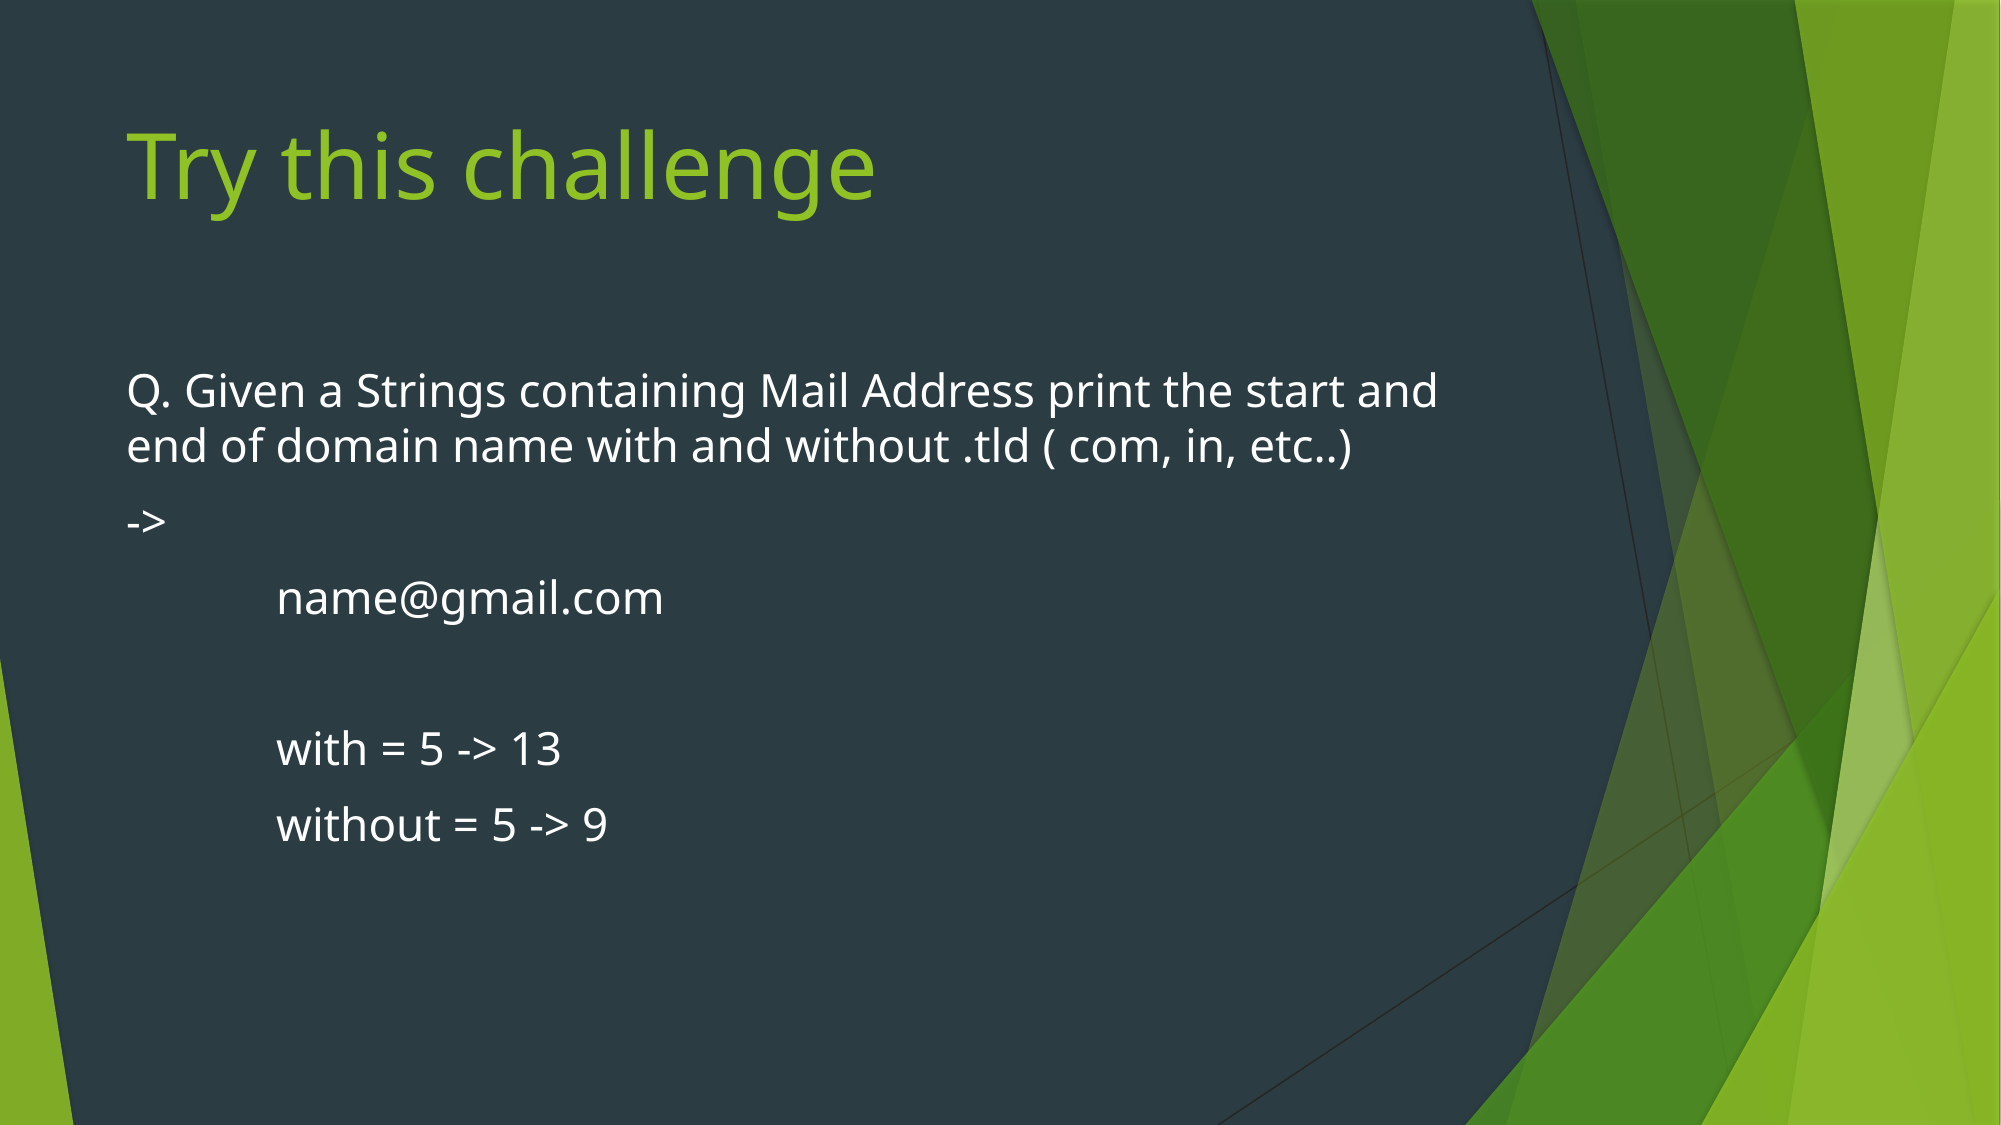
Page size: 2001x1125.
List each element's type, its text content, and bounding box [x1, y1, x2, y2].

title Try this challenge [111, 99, 1522, 317]
list Q. Given a Strings containing Mail Address print the start and end of domain name with and without .tld ( com, in, etc..) -> name@gmail.com with = 5 -> 13 without = 5 -> 9 [111, 354, 1522, 992]
